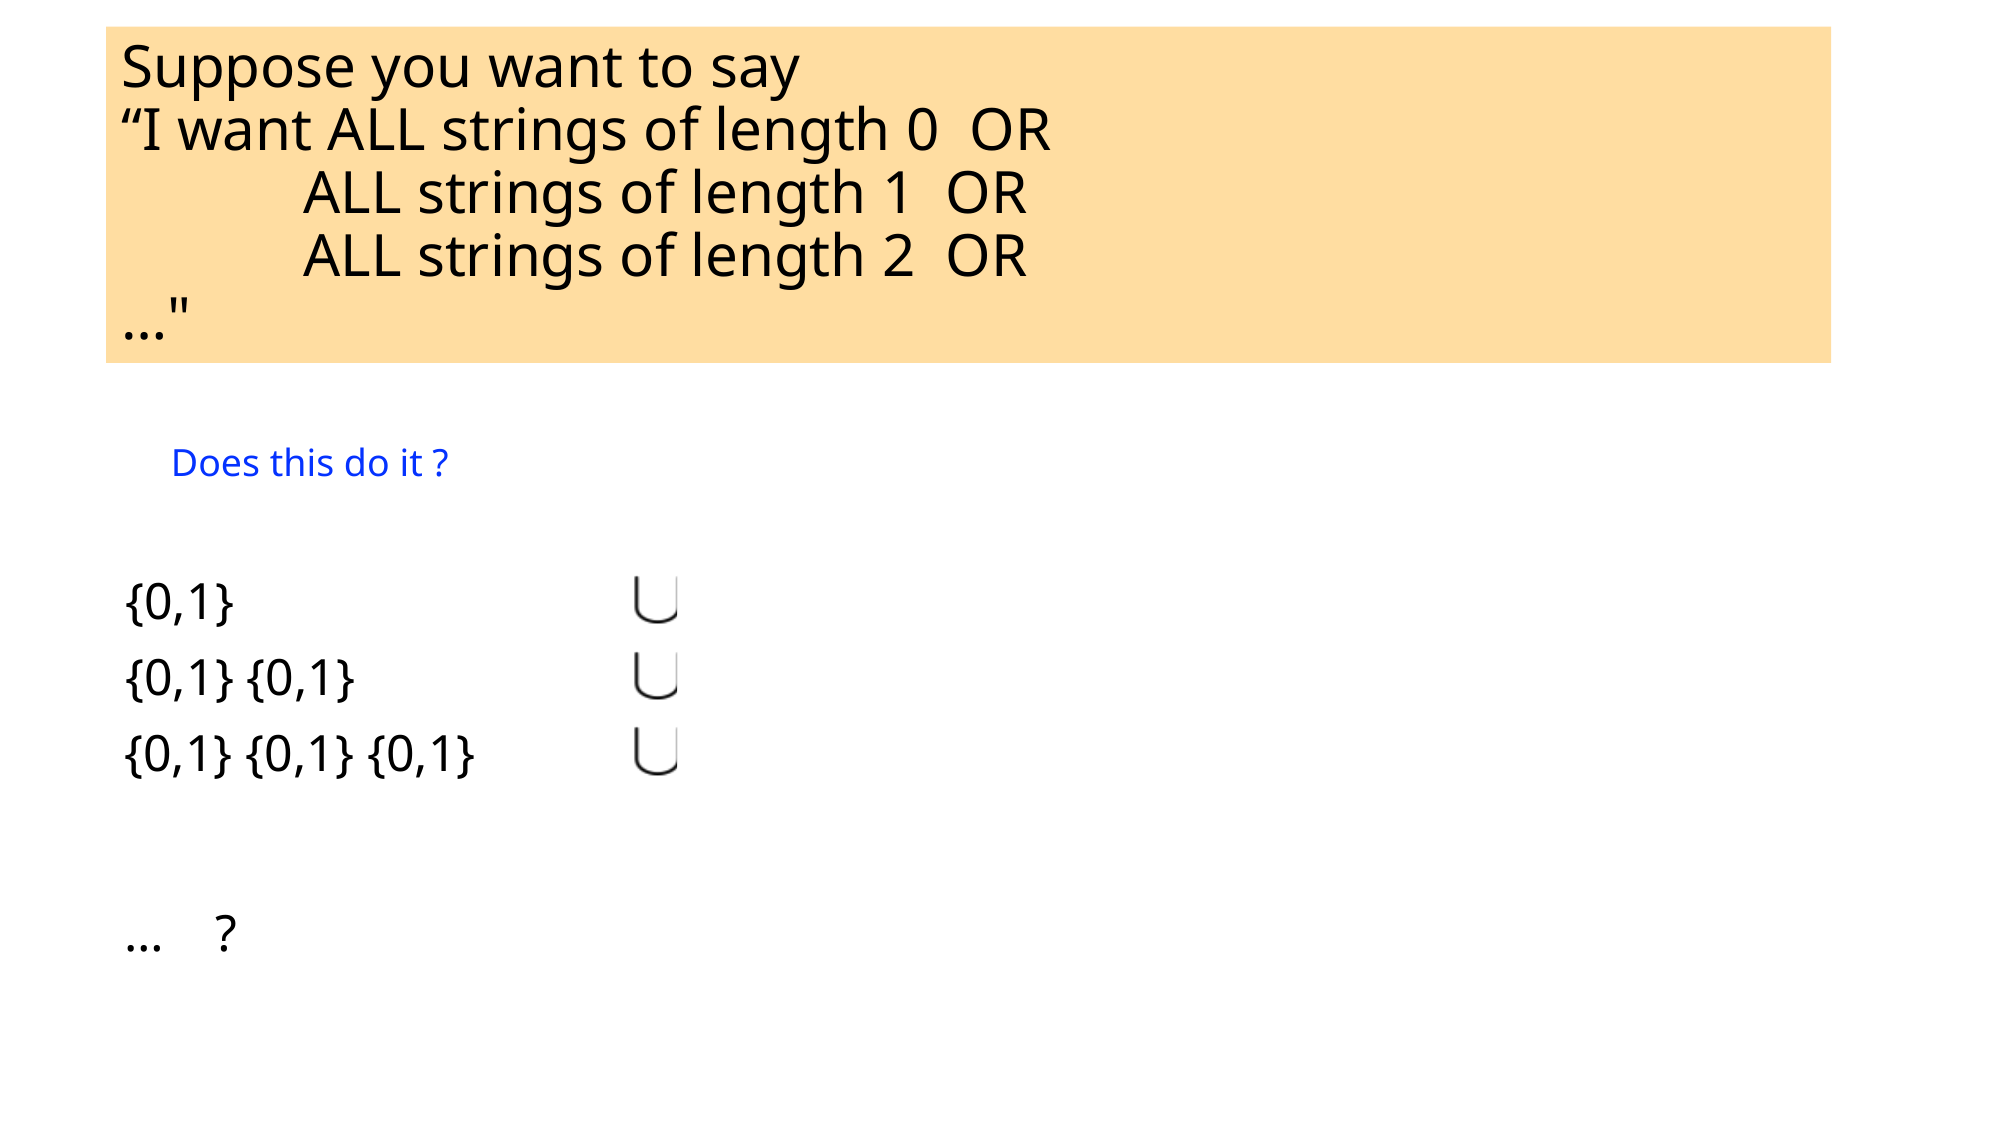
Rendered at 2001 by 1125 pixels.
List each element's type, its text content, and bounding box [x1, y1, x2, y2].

picture [633, 726, 678, 777]
text_box {0,1} {0,1} {0,1} [110, 638, 505, 713]
picture [633, 651, 678, 702]
picture [633, 575, 678, 626]
text_box Does this do it ? [156, 432, 464, 492]
text_box {0,1} {0,1} {0,1} [110, 562, 505, 638]
text_box {0,1} {0,1} {0,1} … ? [109, 713, 491, 969]
title Suppose you want to say “I want ALL strings of length 0 OR ALL strings of length 1 OR ALL strings of length 2 OR …" [106, 26, 1832, 363]
